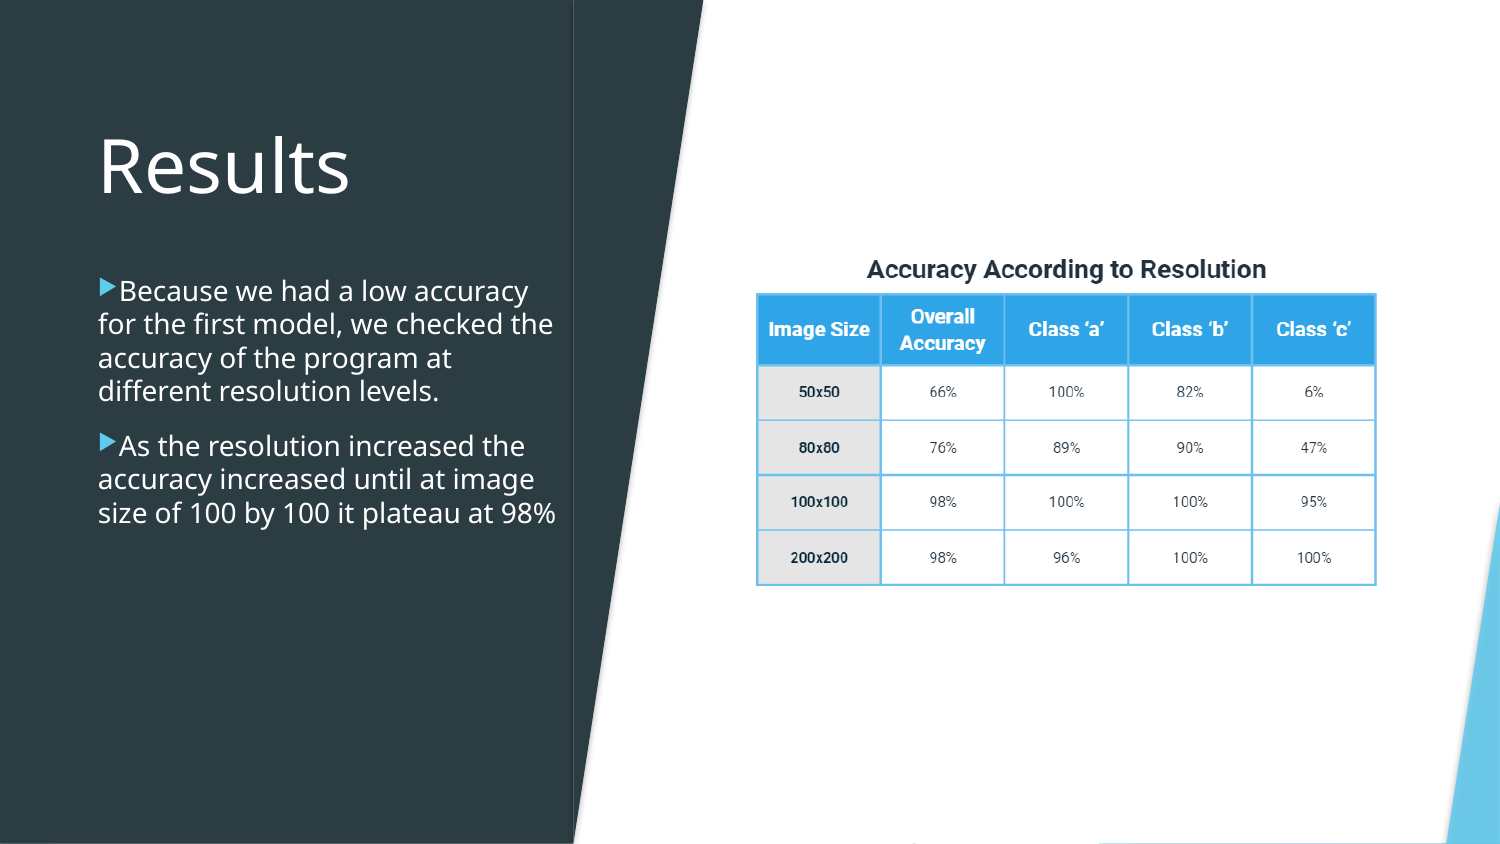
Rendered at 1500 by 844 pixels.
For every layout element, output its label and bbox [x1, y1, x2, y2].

text_box [0, 0, 1500, 844]
picture [749, 251, 1384, 591]
